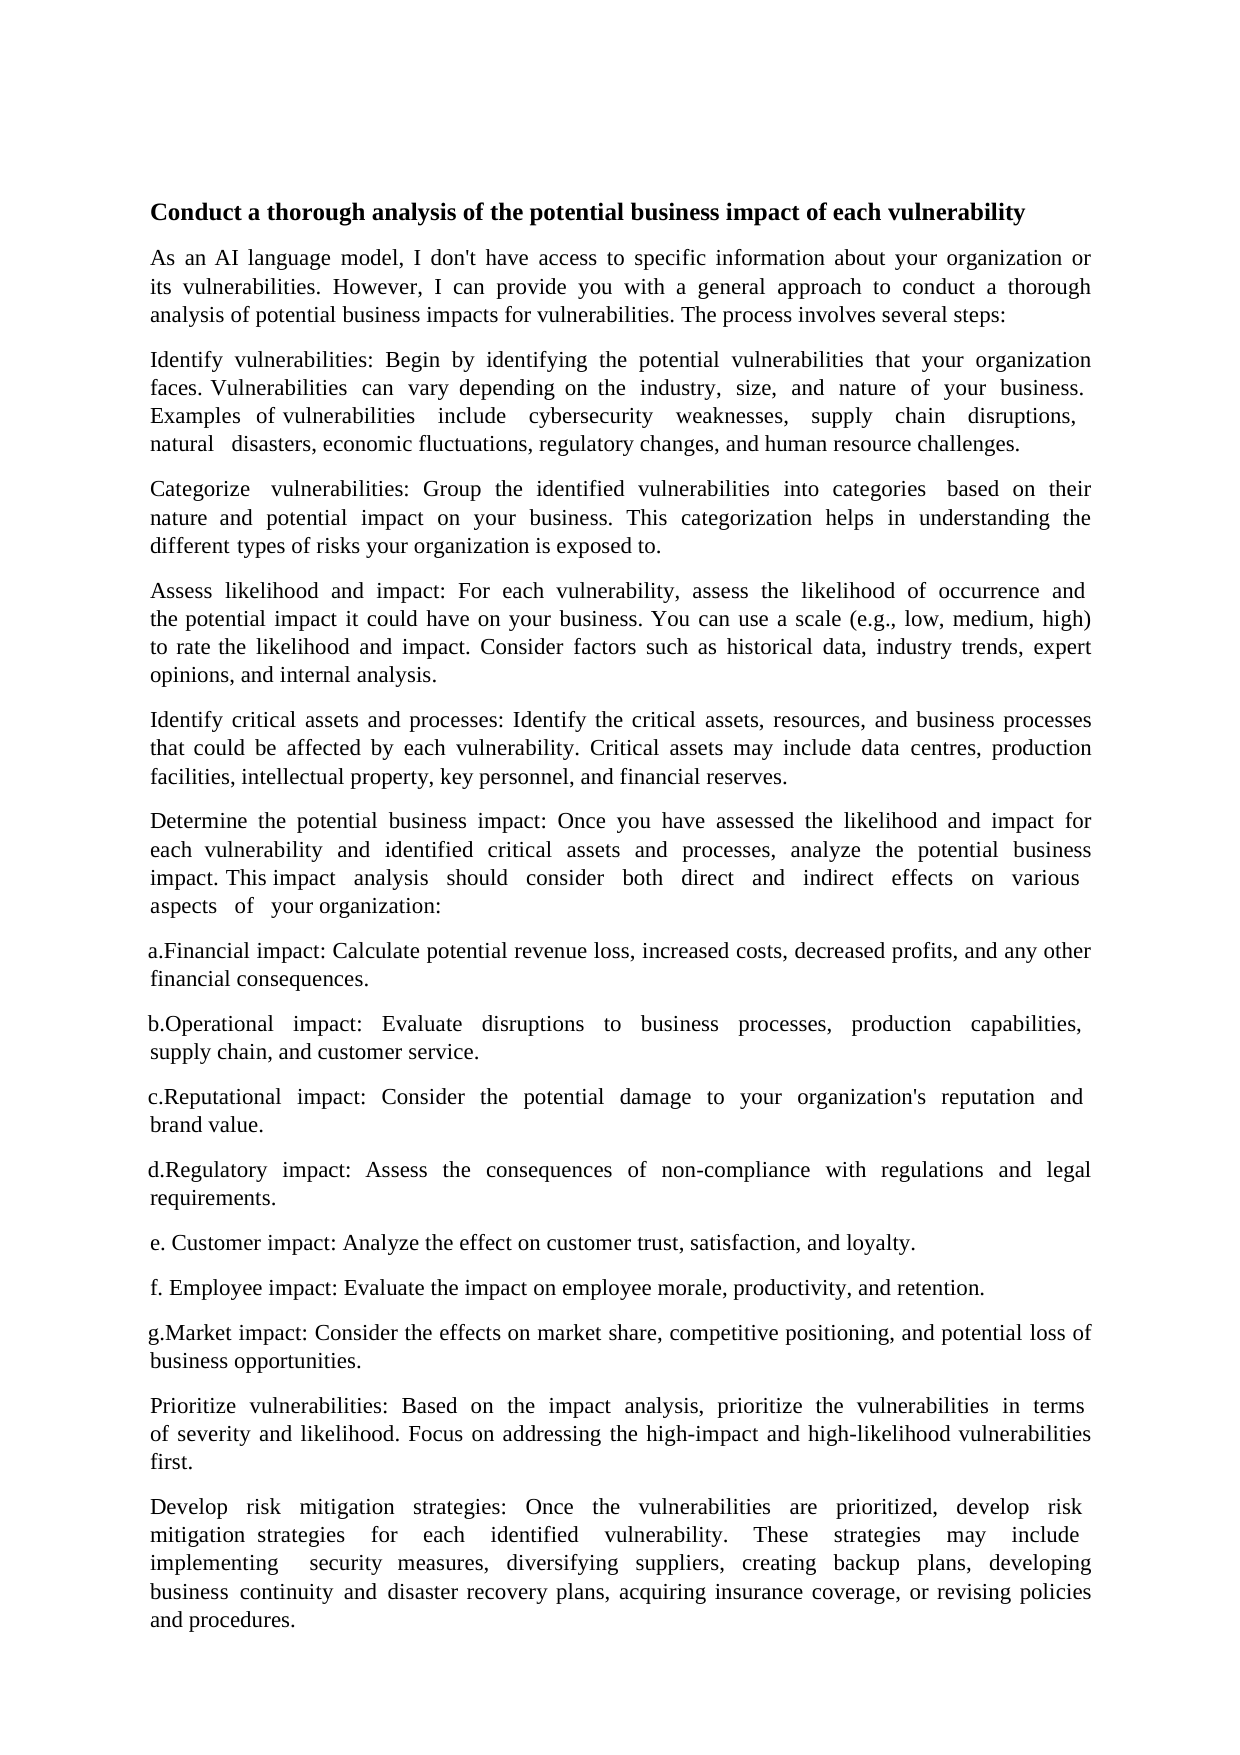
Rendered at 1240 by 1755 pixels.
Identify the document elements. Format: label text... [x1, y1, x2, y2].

text_box Conduct a thorough analysis of the potential business impact of each vulnerability As an AI language model, I don't have access to specific information about your organization or its vulnerabilities. However, I can provide you with a general approach to conduct a thorough analysis of potential business impacts for vulnerabilities. The process involves several steps: Identify vulnerabilities: Begin by identifying the potential vulnerabilities that your organization faces. Vulnerabilities can vary depending on the industry, size, and nature of your business. Examples of vulnerabilities include cybersecurity weaknesses, supply chain disruptions, natural disasters, economic fluctuations, regulatory changes, and human resource challenges. Categorize vulnerabilities: Group the identified vulnerabilities into categories based on their nature and potential impact on your business. This categorization helps in understanding the different types of risks your organization is exposed to. Assess likelihood and impact: For each vulnerability, assess the likelihood of occurrence and the potential impact it could have on your business. You can use a scale (e.g., low, medium, high) to rate the likelihood and impact. Consider factors such as historical data, industry trends, expert opinions, and internal analysis. Identify critical assets and processes: Identify the critical assets, resources, and business processes that could be affected by each vulnerability. Critical assets may include data centres, production facilities, intellectual property, key personnel, and financial reserves. Determine the potential business impact: Once you have assessed the likelihood and impact for each vulnerability and identified critical assets and processes, analyze the potential business impact. This impact analysis should consider both direct and indirect effects on various aspects of your organization: Financial impact: Calculate potential revenue loss, increased costs, decreased profits, and any other financial consequences. Operational impact: Evaluate disruptions to business processes, production capabilities, supply chain, and customer service. Reputational impact: Consider the potential damage to your organization's reputation and brand value. Regulatory impact: Assess the consequences of non-compliance with regulations and legal requirements. Customer impact: Analyze the effect on customer trust, satisfaction, and loyalty. Employee impact: Evaluate the impact on employee morale, productivity, and retention. Market impact: Consider the effects on market share, competitive positioning, and potential loss of business opportunities. Prioritize vulnerabilities: Based on the impact analysis, prioritize the vulnerabilities in terms of severity and likelihood. Focus on addressing the high-impact and high-likelihood vulnerabilities first. Develop risk mitigation strategies: Once the vulnerabilities are prioritized, develop risk mitigation strategies for each identified vulnerability. These strategies may include implementing security measures, diversifying suppliers, creating backup plans, developing business continuity and disaster recovery plans, acquiring insurance coverage, or revising policies and procedures. [147, 195, 1093, 1632]
